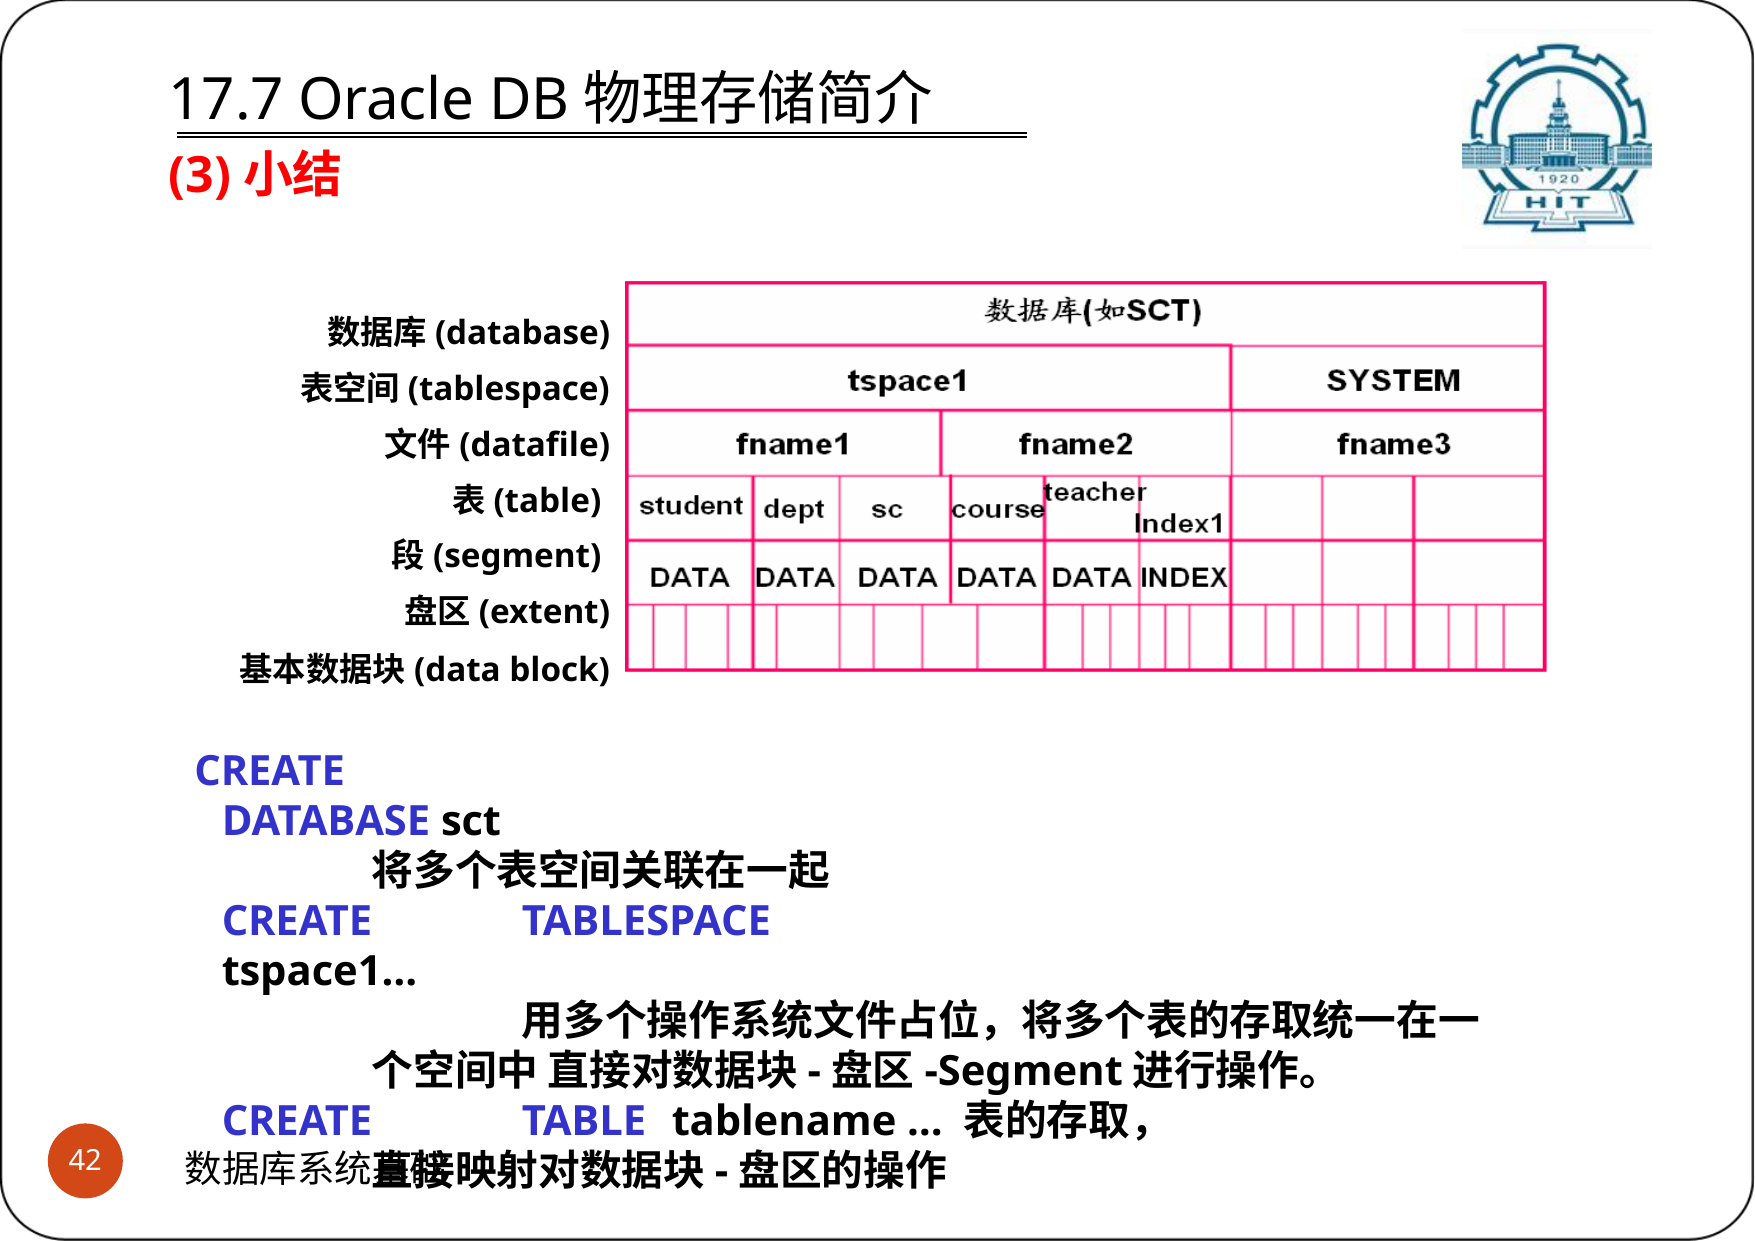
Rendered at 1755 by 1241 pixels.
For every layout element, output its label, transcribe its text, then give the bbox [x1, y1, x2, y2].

picture [0, 0, 1755, 1241]
text_box 数据库(database) 表空间(tablespace) 文件(datafile) 表(table) 段(segment) 盘区(extent) 基本数据块(data block) CREATE DATABASE sct 将多个表空间关联在一起 CREATE TABLESPACE tspace1… 用多个操作系统文件占位，将多个表的存取统一在一个空间中 直接对数据块-盘区-Segment进行操作。 CREATE TABLE tablename … 表的存取，直接映射对数据块-盘区的操作 [192, 295, 1499, 1195]
text_box [625, 280, 1548, 673]
title 17.7 Oracle DB物理存储简介 (3)小结 [168, 48, 1586, 256]
